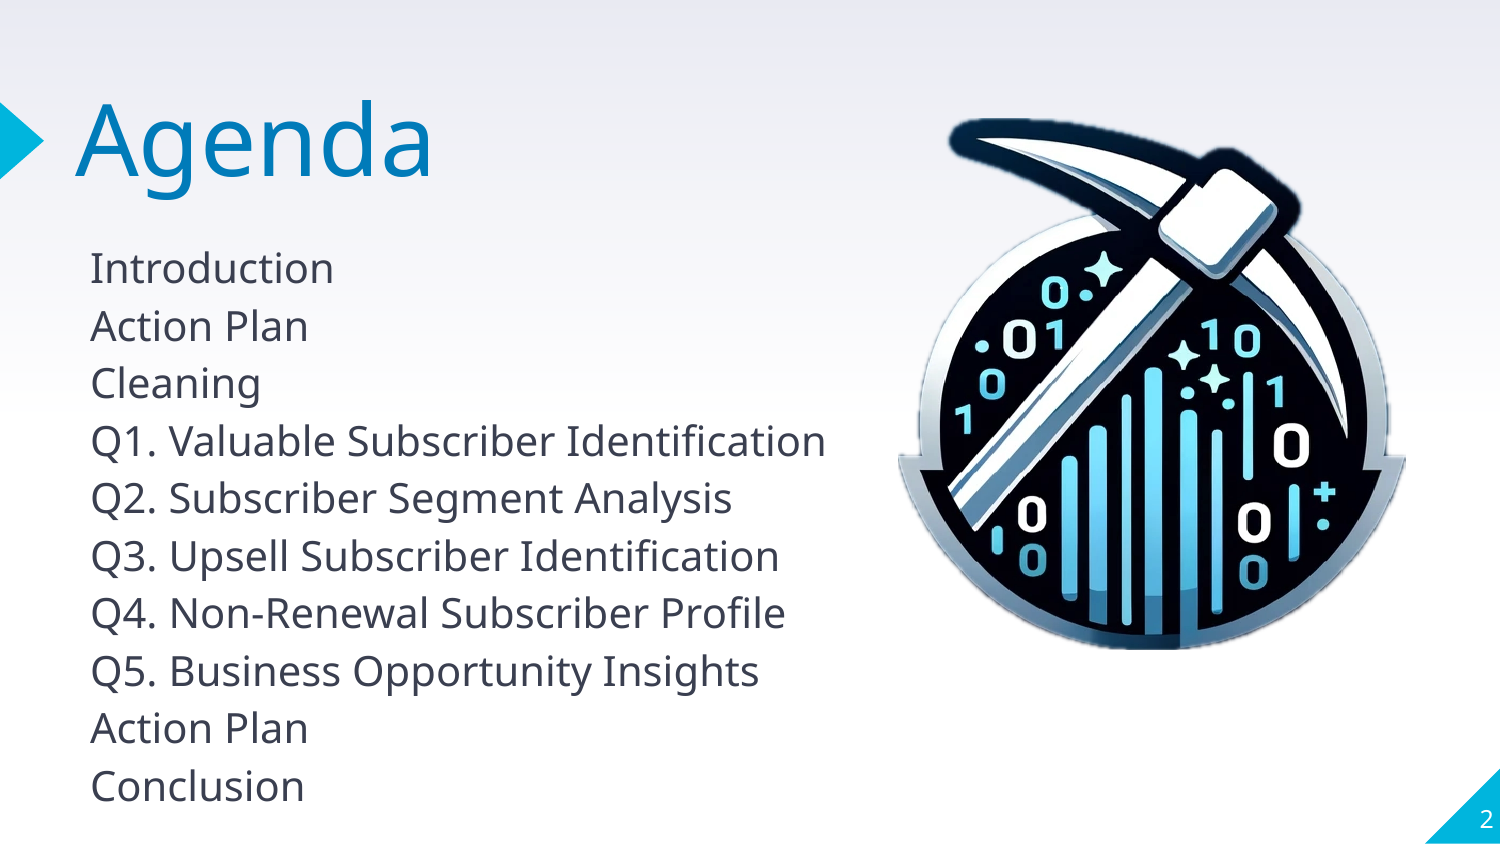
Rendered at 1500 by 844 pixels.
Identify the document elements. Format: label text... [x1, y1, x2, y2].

title Agenda [75, 99, 1001, 277]
picture [898, 118, 1407, 650]
slide_number 2 [1418, 760, 1494, 838]
text_box Introduction Action Plan Cleaning Q1. Valuable Subscriber Identification Q2. Subscriber Segment Analysis Q3. Upsell Subscriber Identification Q4. Non-Renewal Subscriber Profile Q5. Business Opportunity Insights Action Plan Conclusion [74, 219, 857, 742]
